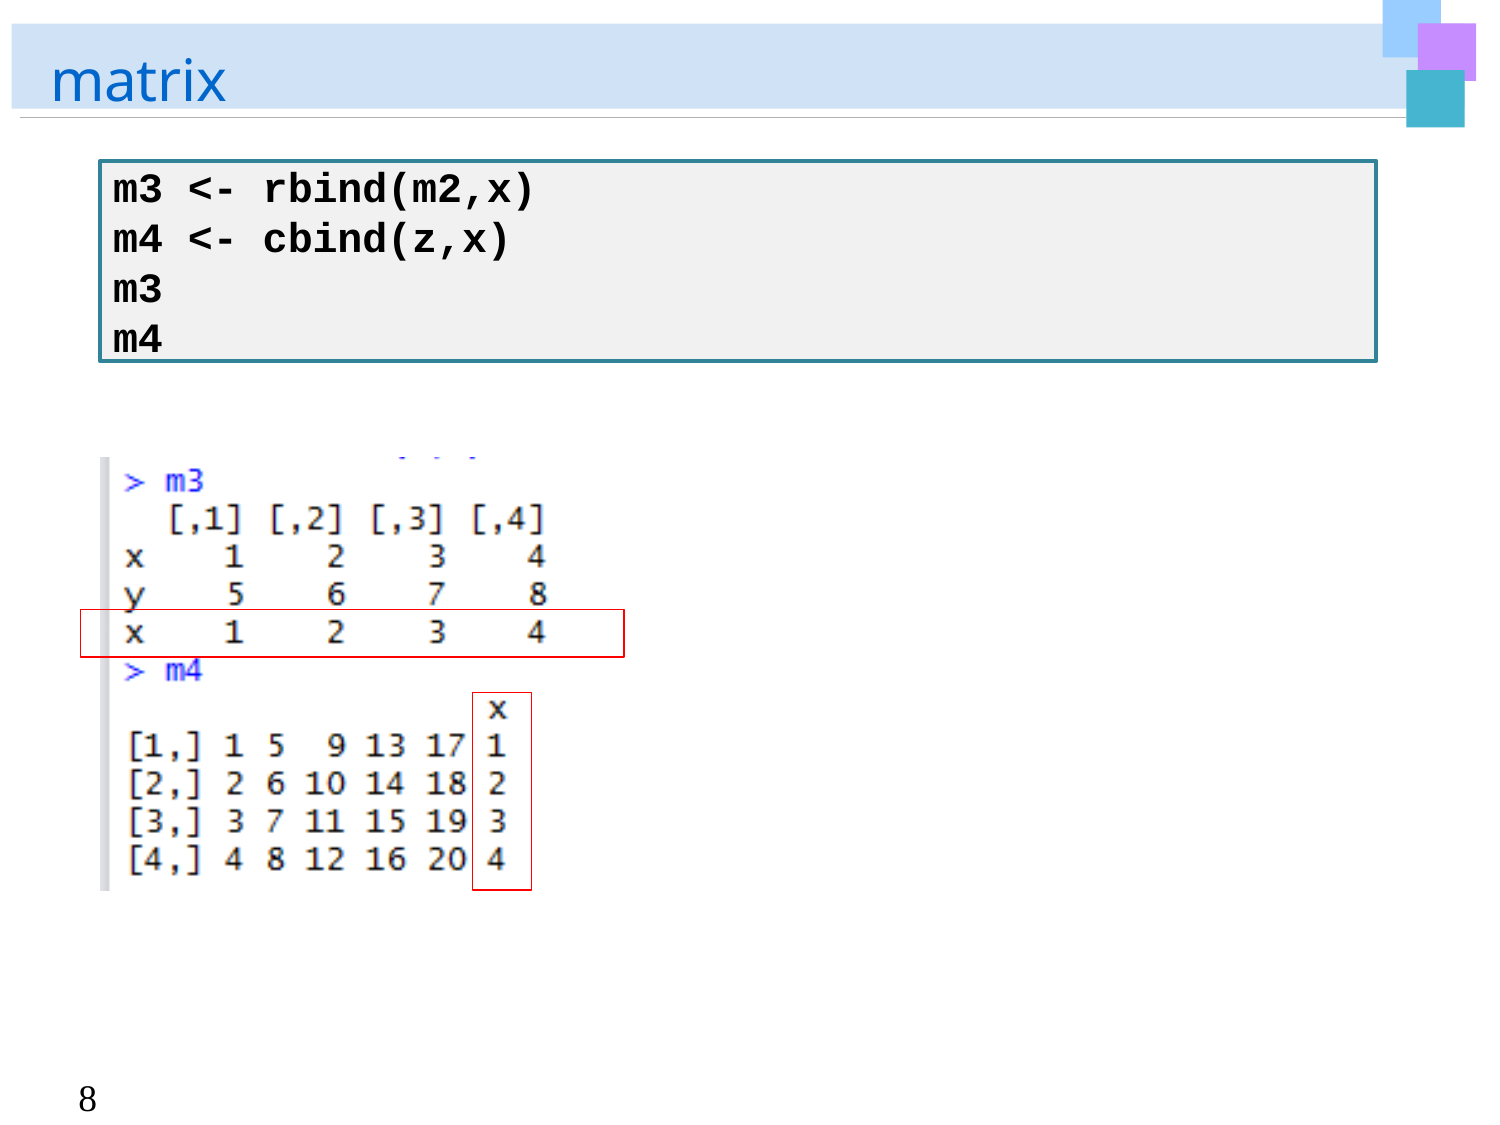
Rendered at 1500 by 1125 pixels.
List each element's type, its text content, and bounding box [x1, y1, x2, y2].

text_box [472, 692, 532, 891]
text_box [100, 457, 680, 891]
slide_number 8 [74, 1073, 120, 1125]
title matrix [48, 42, 1452, 231]
text_box m3 <- rbind(m2,x) m4 <- cbind(z,x) m3 m4 [100, 161, 1377, 362]
text_box [80, 609, 625, 657]
